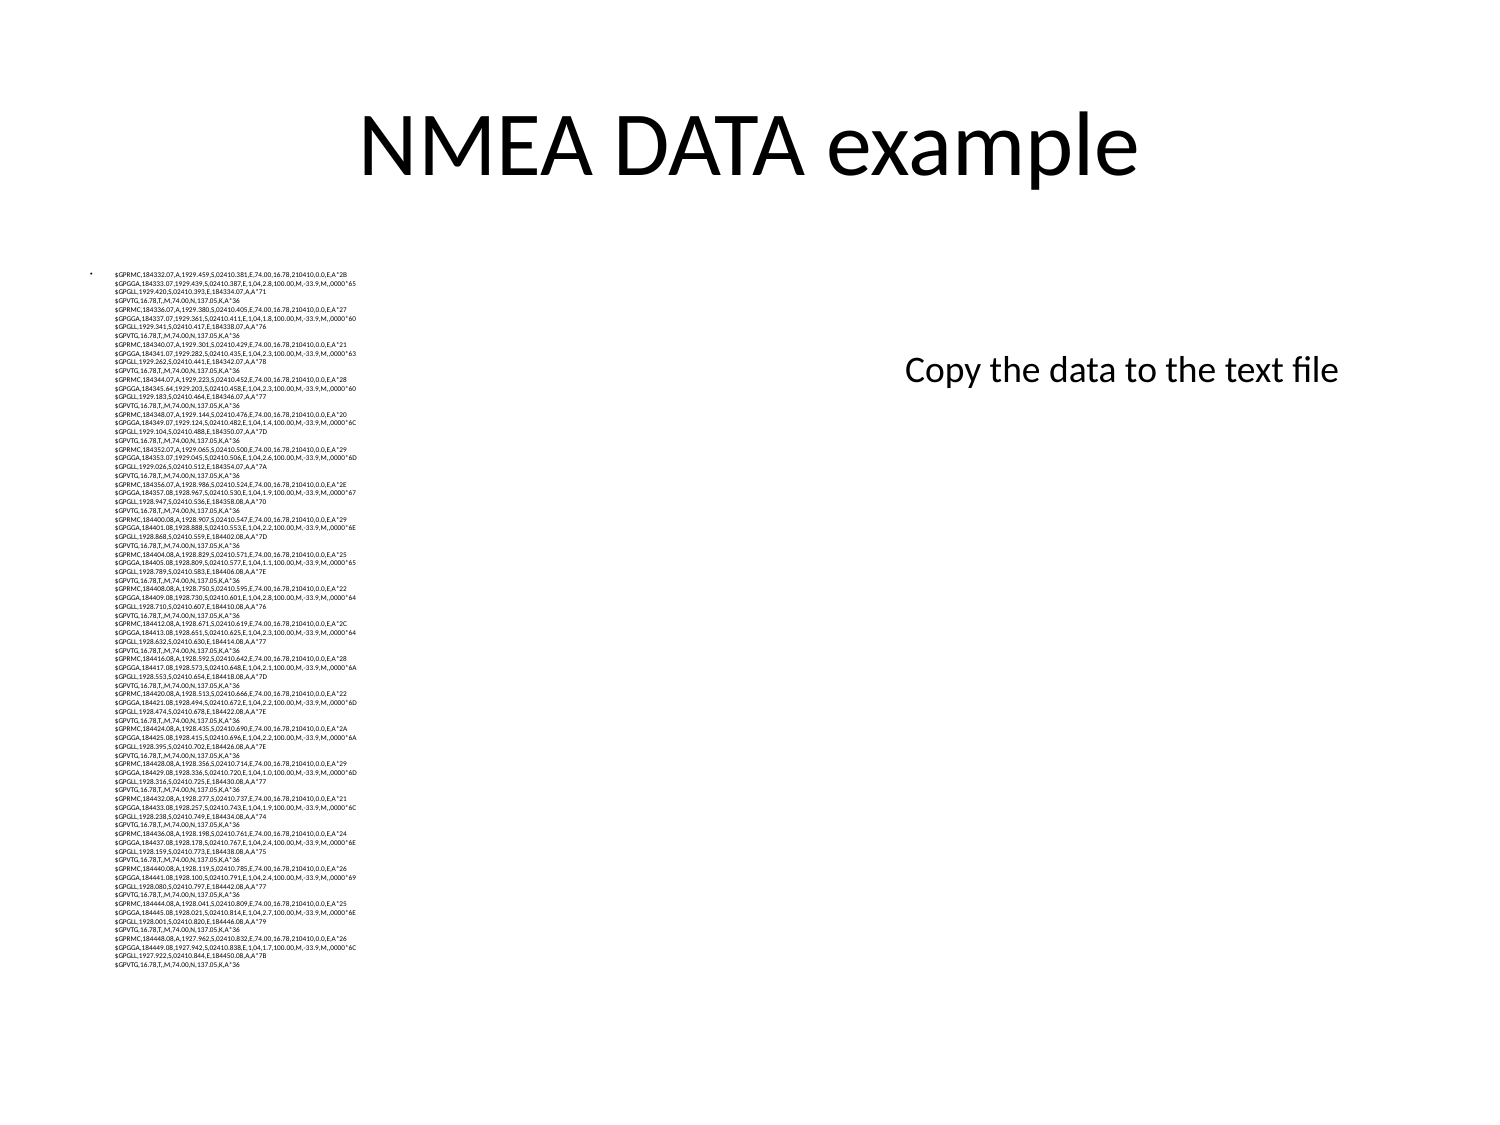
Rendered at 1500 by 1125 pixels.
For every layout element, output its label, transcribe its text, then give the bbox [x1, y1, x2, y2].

title NMEA DATA example [75, 45, 1425, 233]
list $GPRMC,184332.07,A,1929.459,S,02410.381,E,74.00,16.78,210410,0.0,E,A*2B $GPGGA,184333.07,1929.439,S,02410.387,E,1,04,2.8,100.00,M,-33.9,M,,0000*65 $GPGLL,1929.420,S,02410.393,E,184334.07,A,A*71 $GPVTG,16.78,T,,M,74.00,N,137.05,K,A*36 $GPRMC,184336.07,A,1929.380,S,02410.405,E,74.00,16.78,210410,0.0,E,A*27 $GPGGA,184337.07,1929.361,S,02410.411,E,1,04,1.8,100.00,M,-33.9,M,,0000*60 $GPGLL,1929.341,S,02410.417,E,184338.07,A,A*76 $GPVTG,16.78,T,,M,74.00,N,137.05,K,A*36 $GPRMC,184340.07,A,1929.301,S,02410.429,E,74.00,16.78,210410,0.0,E,A*21 $GPGGA,184341.07,1929.282,S,02410.435,E,1,04,2.3,100.00,M,-33.9,M,,0000*63 $GPGLL,1929.262,S,02410.441,E,184342.07,A,A*78 $GPVTG,16.78,T,,M,74.00,N,137.05,K,A*36 $GPRMC,184344.07,A,1929.223,S,02410.452,E,74.00,16.78,210410,0.0,E,A*28 $GPGGA,184345.64,1929.203,S,02410.458,E,1,04,2.3,100.00,M,-33.9,M,,0000*60 $GPGLL,1929.183,S,02410.464,E,184346.07,A,A*77 $GPVTG,16.78,T,,M,74.00,N,137.05,K,A*36 $GPRMC,184348.07,A,1929.144,S,02410.476,E,74.00,16.78,210410,0.0,E,A*20 $GPGGA,184349.07,1929.124,S,02410.482,E,1,04,1.4,100.00,M,-33.9,M,,0000*6C $GPGLL,1929.104,S,02410.488,E,184350.07,A,A*7D $GPVTG,16.78,T,,M,74.00,N,137.05,K,A*36 $GPRMC,184352.07,A,1929.065,S,02410.500,E,74.00,16.78,210410,0.0,E,A*29 $GPGGA,184353.07,1929.045,S,02410.506,E,1,04,2.6,100.00,M,-33.9,M,,0000*6D $GPGLL,1929.026,S,02410.512,E,184354.07,A,A*7A $GPVTG,16.78,T,,M,74.00,N,137.05,K,A*36 $GPRMC,184356.07,A,1928.986,S,02410.524,E,74.00,16.78,210410,0.0,E,A*2E $GPGGA,184357.08,1928.967,S,02410.530,E,1,04,1.9,100.00,M,-33.9,M,,0000*67 $GPGLL,1928.947,S,02410.536,E,184358.08,A,A*70 $GPVTG,16.78,T,,M,74.00,N,137.05,K,A*36 $GPRMC,184400.08,A,1928.907,S,02410.547,E,74.00,16.78,210410,0.0,E,A*29 $GPGGA,184401.08,1928.888,S,02410.553,E,1,04,2.2,100.00,M,-33.9,M,,0000*6E $GPGLL,1928.868,S,02410.559,E,184402.08,A,A*7D $GPVTG,16.78,T,,M,74.00,N,137.05,K,A*36 $GPRMC,184404.08,A,1928.829,S,02410.571,E,74.00,16.78,210410,0.0,E,A*25 $GPGGA,184405.08,1928.809,S,02410.577,E,1,04,1.1,100.00,M,-33.9,M,,0000*65 $GPGLL,1928.789,S,02410.583,E,184406.08,A,A*7E $GPVTG,16.78,T,,M,74.00,N,137.05,K,A*36 $GPRMC,184408.08,A,1928.750,S,02410.595,E,74.00,16.78,210410,0.0,E,A*22 $GPGGA,184409.08,1928.730,S,02410.601,E,1,04,2.8,100.00,M,-33.9,M,,0000*64 $GPGLL,1928.710,S,02410.607,E,184410.08,A,A*76 $GPVTG,16.78,T,,M,74.00,N,137.05,K,A*36 $GPRMC,184412.08,A,1928.671,S,02410.619,E,74.00,16.78,210410,0.0,E,A*2C $GPGGA,184413.08,1928.651,S,02410.625,E,1,04,2.3,100.00,M,-33.9,M,,0000*64 $GPGLL,1928.632,S,02410.630,E,184414.08,A,A*77 $GPVTG,16.78,T,,M,74.00,N,137.05,K,A*36 $GPRMC,184416.08,A,1928.592,S,02410.642,E,74.00,16.78,210410,0.0,E,A*28 $GPGGA,184417.08,1928.573,S,02410.648,E,1,04,2.1,100.00,M,-33.9,M,,0000*6A $GPGLL,1928.553,S,02410.654,E,184418.08,A,A*7D $GPVTG,16.78,T,,M,74.00,N,137.05,K,A*36 $GPRMC,184420.08,A,1928.513,S,02410.666,E,74.00,16.78,210410,0.0,E,A*22 $GPGGA,184421.08,1928.494,S,02410.672,E,1,04,2.2,100.00,M,-33.9,M,,0000*6D $GPGLL,1928.474,S,02410.678,E,184422.08,A,A*7E $GPVTG,16.78,T,,M,74.00,N,137.05,K,A*36 $GPRMC,184424.08,A,1928.435,S,02410.690,E,74.00,16.78,210410,0.0,E,A*2A $GPGGA,184425.08,1928.415,S,02410.696,E,1,04,2.2,100.00,M,-33.9,M,,0000*6A $GPGLL,1928.395,S,02410.702,E,184426.08,A,A*7E $GPVTG,16.78,T,,M,74.00,N,137.05,K,A*36 $GPRMC,184428.08,A,1928.356,S,02410.714,E,74.00,16.78,210410,0.0,E,A*29 $GPGGA,184429.08,1928.336,S,02410.720,E,1,04,1.0,100.00,M,-33.9,M,,0000*6D $GPGLL,1928.316,S,02410.725,E,184430.08,A,A*77 $GPVTG,16.78,T,,M,74.00,N,137.05,K,A*36 $GPRMC,184432.08,A,1928.277,S,02410.737,E,74.00,16.78,210410,0.0,E,A*21 $GPGGA,184433.08,1928.257,S,02410.743,E,1,04,1.9,100.00,M,-33.9,M,,0000*6C $GPGLL,1928.238,S,02410.749,E,184434.08,A,A*74 $GPVTG,16.78,T,,M,74.00,N,137.05,K,A*36 $GPRMC,184436.08,A,1928.198,S,02410.761,E,74.00,16.78,210410,0.0,E,A*24 $GPGGA,184437.08,1928.178,S,02410.767,E,1,04,2.4,100.00,M,-33.9,M,,0000*6E $GPGLL,1928.159,S,02410.773,E,184438.08,A,A*75 $GPVTG,16.78,T,,M,74.00,N,137.05,K,A*36 $GPRMC,184440.08,A,1928.119,S,02410.785,E,74.00,16.78,210410,0.0,E,A*26 $GPGGA,184441.08,1928.100,S,02410.791,E,1,04,2.4,100.00,M,-33.9,M,,0000*69 $GPGLL,1928.080,S,02410.797,E,184442.08,A,A*77 $GPVTG,16.78,T,,M,74.00,N,137.05,K,A*36 $GPRMC,184444.08,A,1928.041,S,02410.809,E,74.00,16.78,210410,0.0,E,A*25 $GPGGA,184445.08,1928.021,S,02410.814,E,1,04,2.7,100.00,M,-33.9,M,,0000*6E $GPGLL,1928.001,S,02410.820,E,184446.08,A,A*79 $GPVTG,16.78,T,,M,74.00,N,137.05,K,A*36 $GPRMC,184448.08,A,1927.962,S,02410.832,E,74.00,16.78,210410,0.0,E,A*26 $GPGGA,184449.08,1927.942,S,02410.838,E,1,04,1.7,100.00,M,-33.9,M,,0000*6C $GPGLL,1927.922,S,02410.844,E,184450.08,A,A*7B $GPVTG,16.78,T,,M,74.00,N,137.05,K,A*36 [75, 262, 825, 1005]
text_box Copy the data to the text file [890, 337, 1355, 398]
